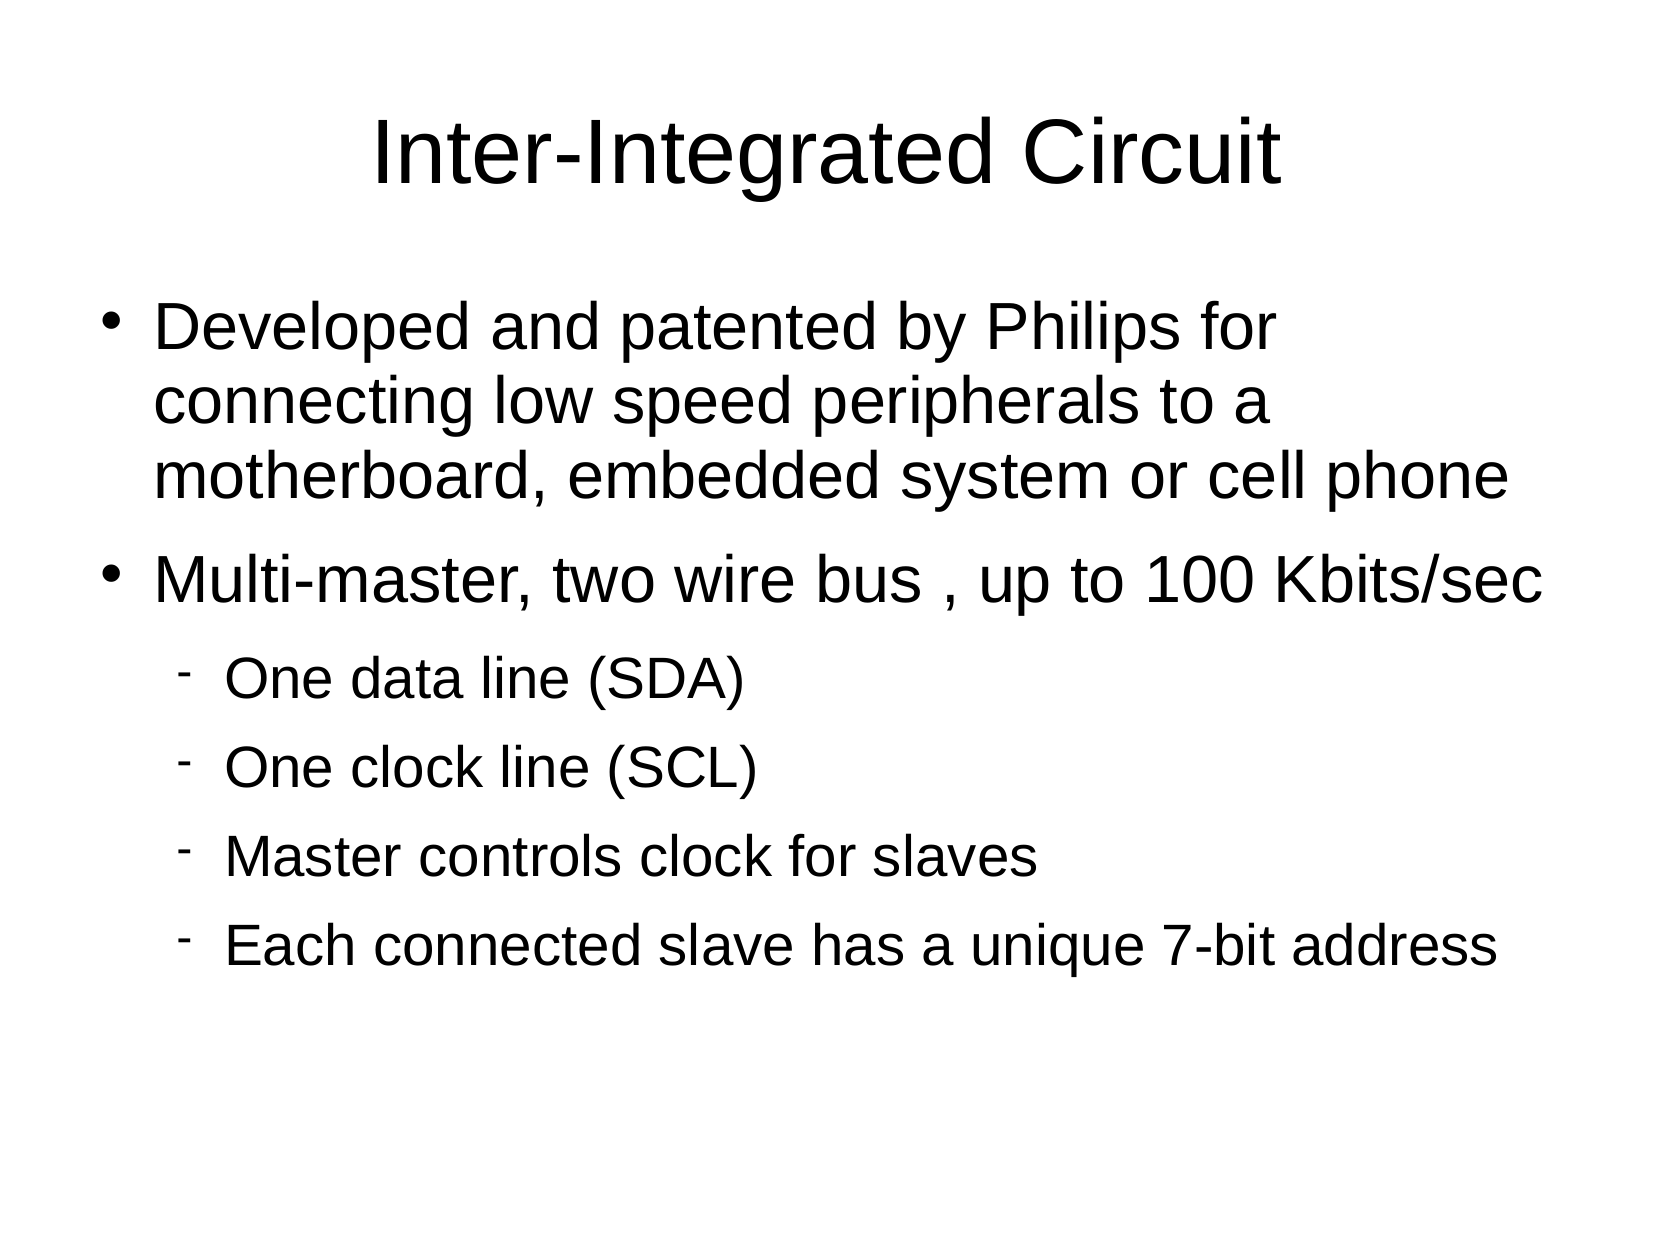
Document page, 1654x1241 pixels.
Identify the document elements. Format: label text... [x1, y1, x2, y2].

list Developed and patented by Philips for connecting low speed peripherals to a motherboard, embedded system or cell phone Multi-master, two wire bus , up to 100 Kbits/sec One data line (SDA)‏ One clock line (SCL)‏ Master controls clock for slaves Each connected slave has a unique 7-bit address [82, 290, 1571, 1094]
title Inter-Integrated Circuit [82, 49, 1571, 257]
